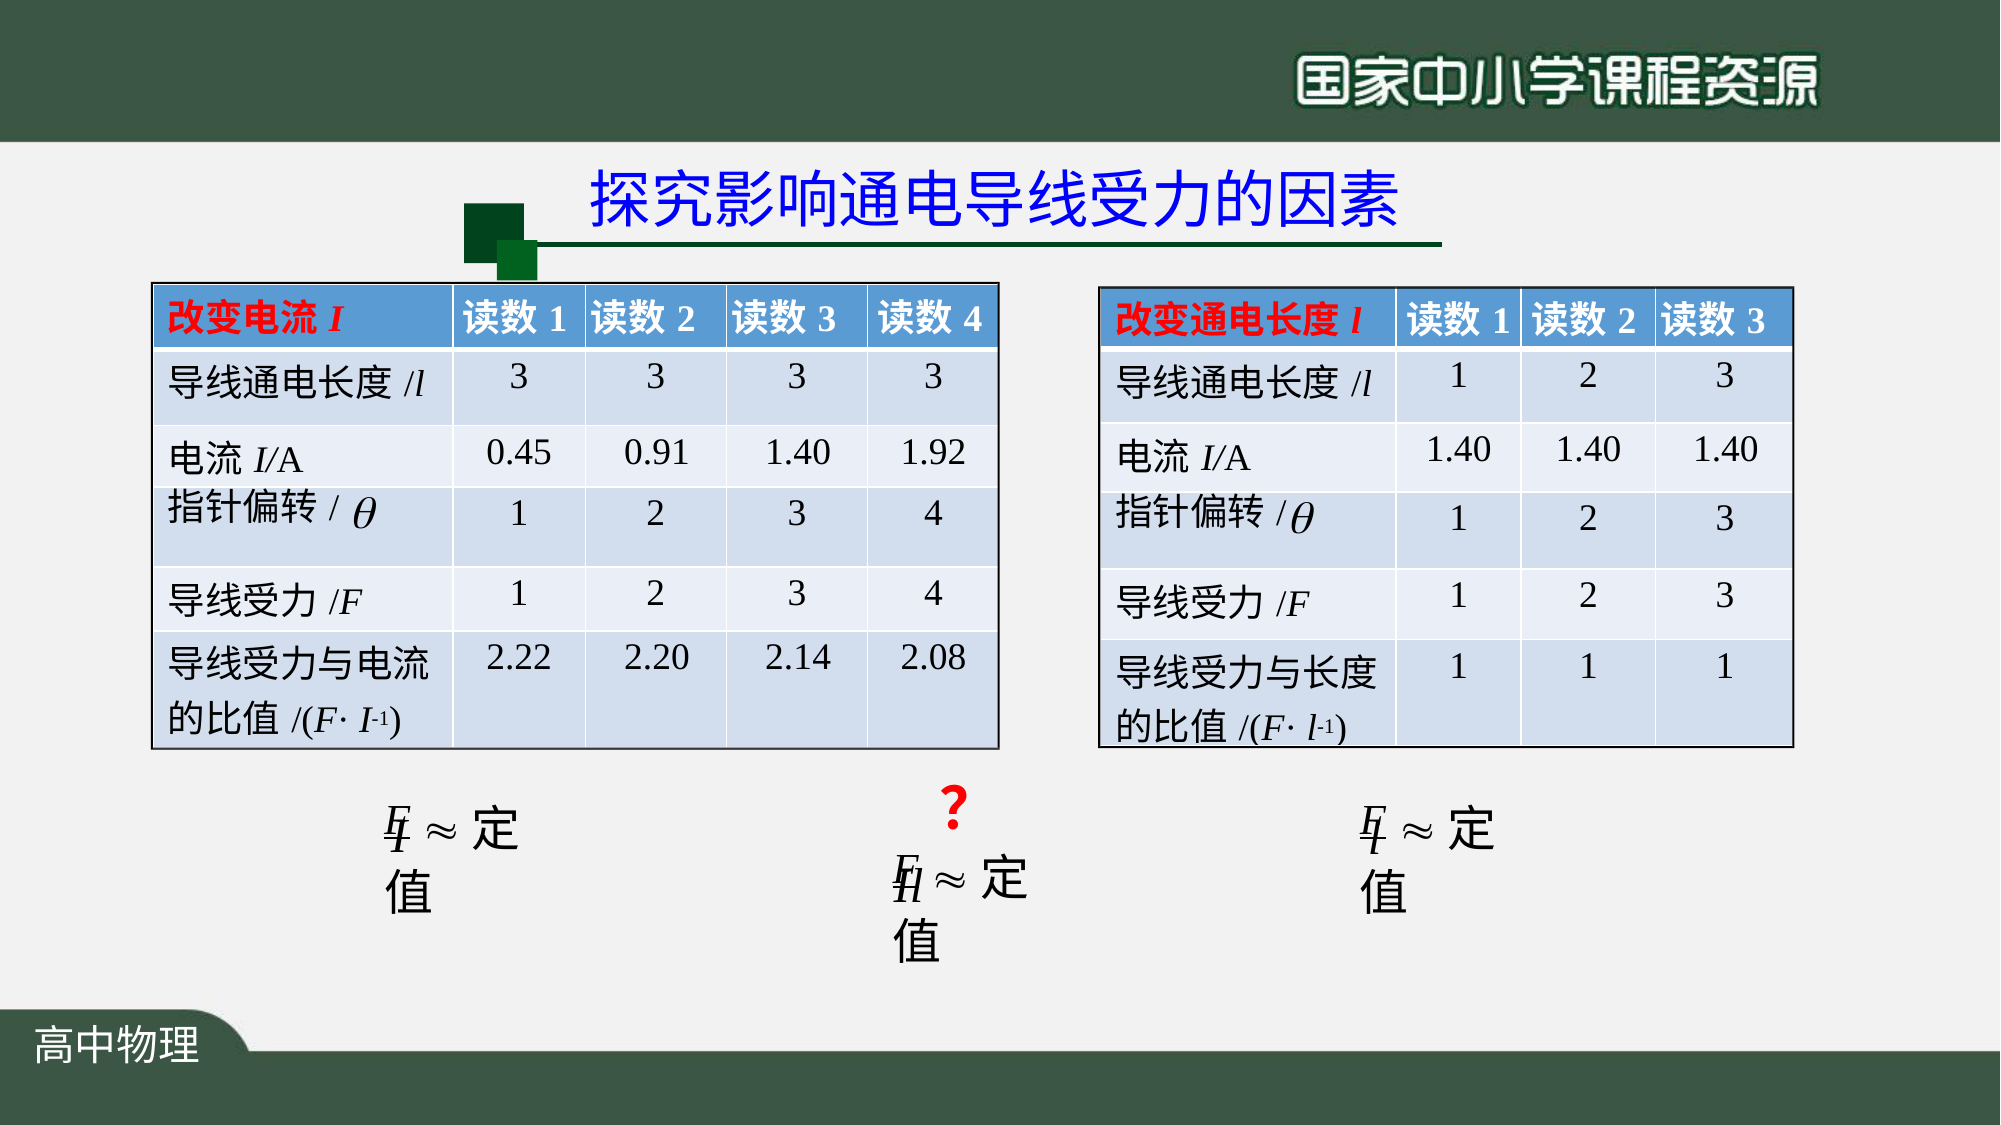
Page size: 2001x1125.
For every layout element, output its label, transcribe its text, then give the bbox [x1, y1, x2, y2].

table_header 改变电流I [154, 285, 452, 347]
table_cell 电流I/A [1101, 424, 1395, 491]
table_cell 2 [1522, 493, 1655, 568]
table_cell 2.08 [868, 632, 997, 747]
footer 高中物理 [31, 1013, 202, 1125]
table_cell 3 [454, 352, 585, 425]
table_cell 0.45 [454, 426, 585, 486]
table_cell 1 [1397, 570, 1520, 639]
table_cell 3 [727, 488, 867, 566]
table_cell 3 [1656, 352, 1792, 422]
table_cell 2 [586, 488, 726, 566]
table_cell 3 [1656, 493, 1792, 568]
table_cell 导线通电长度/l [1101, 352, 1395, 422]
table_header 读数1 [1397, 289, 1520, 346]
table_cell 2.22 [454, 632, 585, 747]
table_cell 1.92 [868, 426, 997, 486]
table_cell 指针偏转/  [154, 488, 452, 566]
text_box ？ [937, 768, 1000, 841]
table_cell 电流I/A [154, 426, 452, 486]
table_cell 导线受力/F [154, 568, 452, 630]
text_box [150, 281, 1000, 750]
table_cell 导线受力与长度 的比值/(F· l-1) [1101, 640, 1395, 745]
text_box [464, 203, 524, 264]
table_cell 2.20 [586, 632, 726, 747]
table_cell 2 [1522, 570, 1655, 639]
text_box [496, 240, 538, 281]
text_box F 定值 [1358, 770, 1529, 921]
table_cell 1 [454, 568, 585, 630]
table_cell 4 [868, 488, 997, 566]
table_cell 1 [1397, 493, 1520, 568]
table_cell 导线受力与电流 的比值/(F· I-1) [154, 632, 452, 747]
table_cell 1 [454, 488, 585, 566]
table_cell 3 [868, 352, 997, 425]
table_cell 导线通电长度/l [154, 352, 452, 425]
table_cell 3 [1656, 570, 1792, 639]
table_header 读数3 [1656, 289, 1792, 346]
table_cell 导线受力/F [1101, 570, 1395, 639]
text_box F 定值 [890, 819, 1061, 969]
title 探究影响通电导线受力的因素 [586, 157, 1404, 348]
table_cell 0.91 [586, 426, 726, 486]
table_header 读数2 [586, 285, 726, 347]
table_cell 指针偏转/ [1101, 493, 1395, 568]
table_cell 3 [586, 352, 726, 425]
table_cell 1 [1522, 640, 1655, 745]
table_cell 1.40 [1656, 424, 1792, 491]
table_header 读数1 [454, 285, 585, 347]
table_cell 3 [727, 352, 867, 425]
picture [0, 0, 2000, 1125]
table_cell 4 [868, 568, 997, 630]
text_box F 定值 [382, 770, 553, 921]
table_header 读数3 [727, 285, 867, 347]
table_cell 1.40 [1522, 424, 1655, 491]
table_cell 1 [1656, 640, 1792, 745]
table_header 读数4 [868, 285, 997, 347]
table_cell 3 [727, 568, 867, 630]
table_cell 1 [1397, 352, 1520, 422]
text_box [1098, 286, 1795, 749]
table_cell 2 [1522, 352, 1655, 422]
table_header 改变通电长度l [1101, 289, 1395, 346]
table_cell 1.40 [727, 426, 867, 486]
table_cell 1 [1397, 640, 1520, 745]
table_header 读数2 [1522, 289, 1655, 346]
table_cell 1.40 [1397, 424, 1520, 491]
table_cell 2.14 [727, 632, 867, 747]
table_cell 2 [586, 568, 726, 630]
